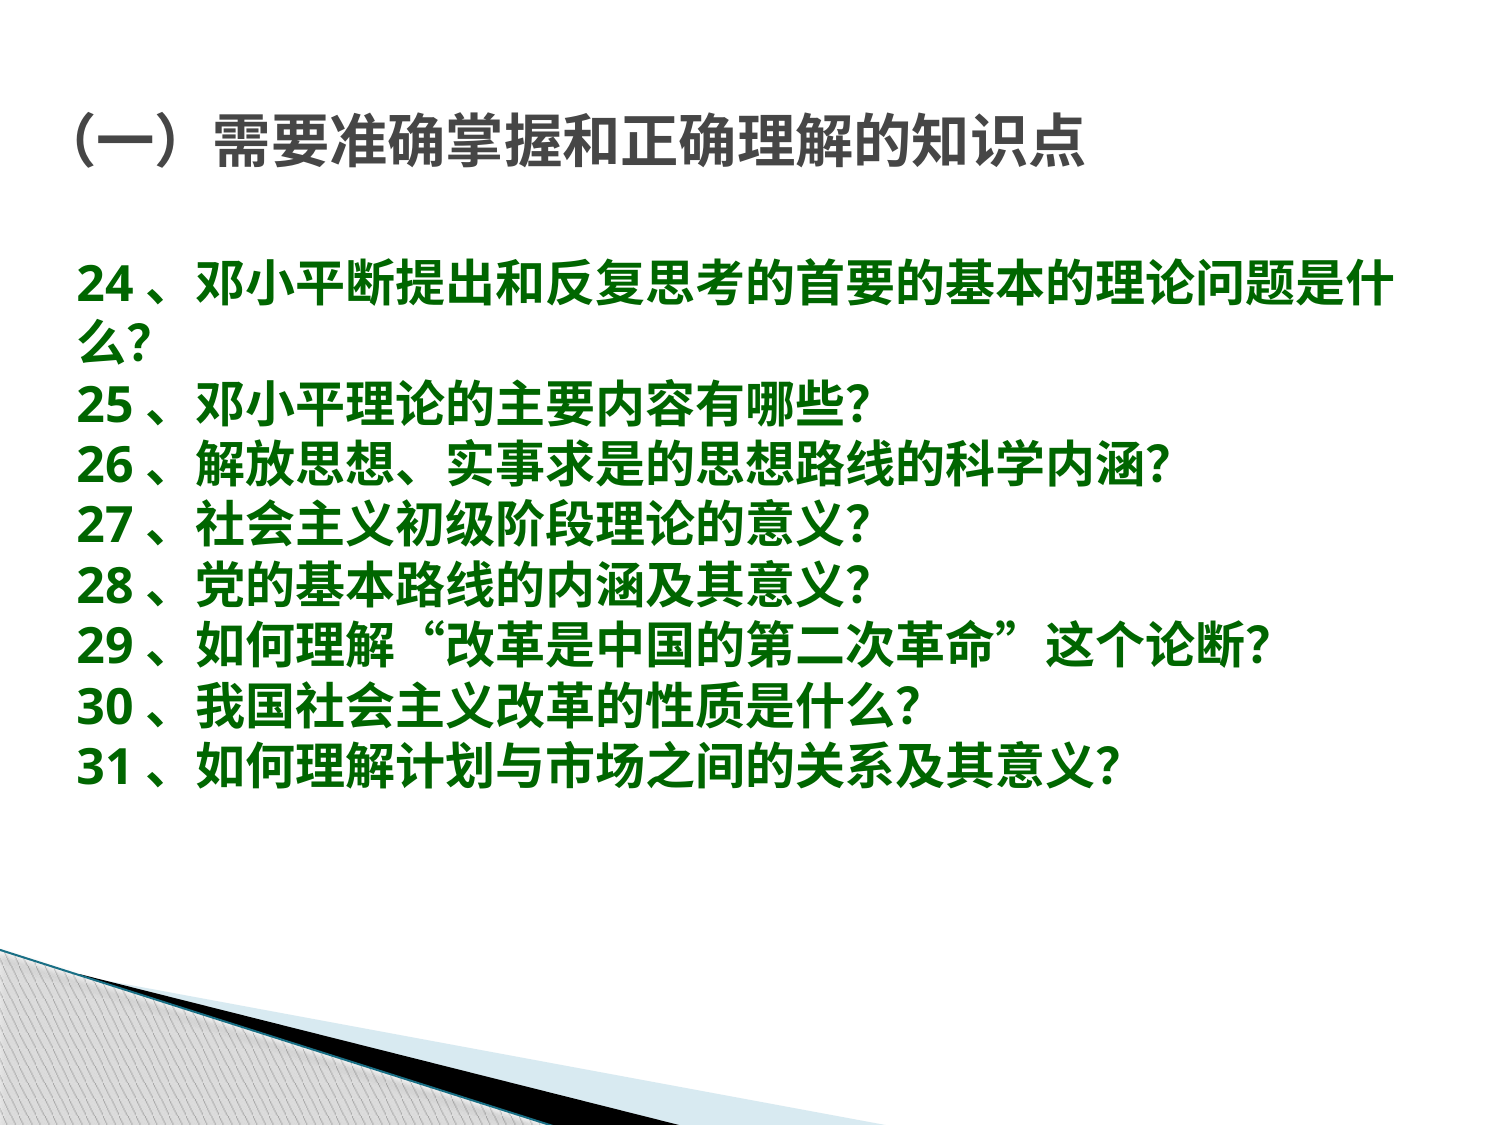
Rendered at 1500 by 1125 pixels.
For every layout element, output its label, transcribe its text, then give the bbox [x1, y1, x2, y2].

text_box 24、邓小平断提出和反复思考的首要的基本的理论问题是什么？ 25、邓小平理论的主要内容有哪些？ 26、解放思想、实事求是的思想路线的科学内涵？ 27、社会主义初级阶段理论的意义？ 28、党的基本路线的内涵及其意义？ 29、如何理解“改革是中国的第二次革命”这个论断？ 30、我国社会主义改革的性质是什么？ 31、如何理解计划与市场之间的关系及其意义？ [61, 243, 1449, 902]
title （一）需要准确掌握和正确理解的知识点 [23, 45, 1488, 233]
